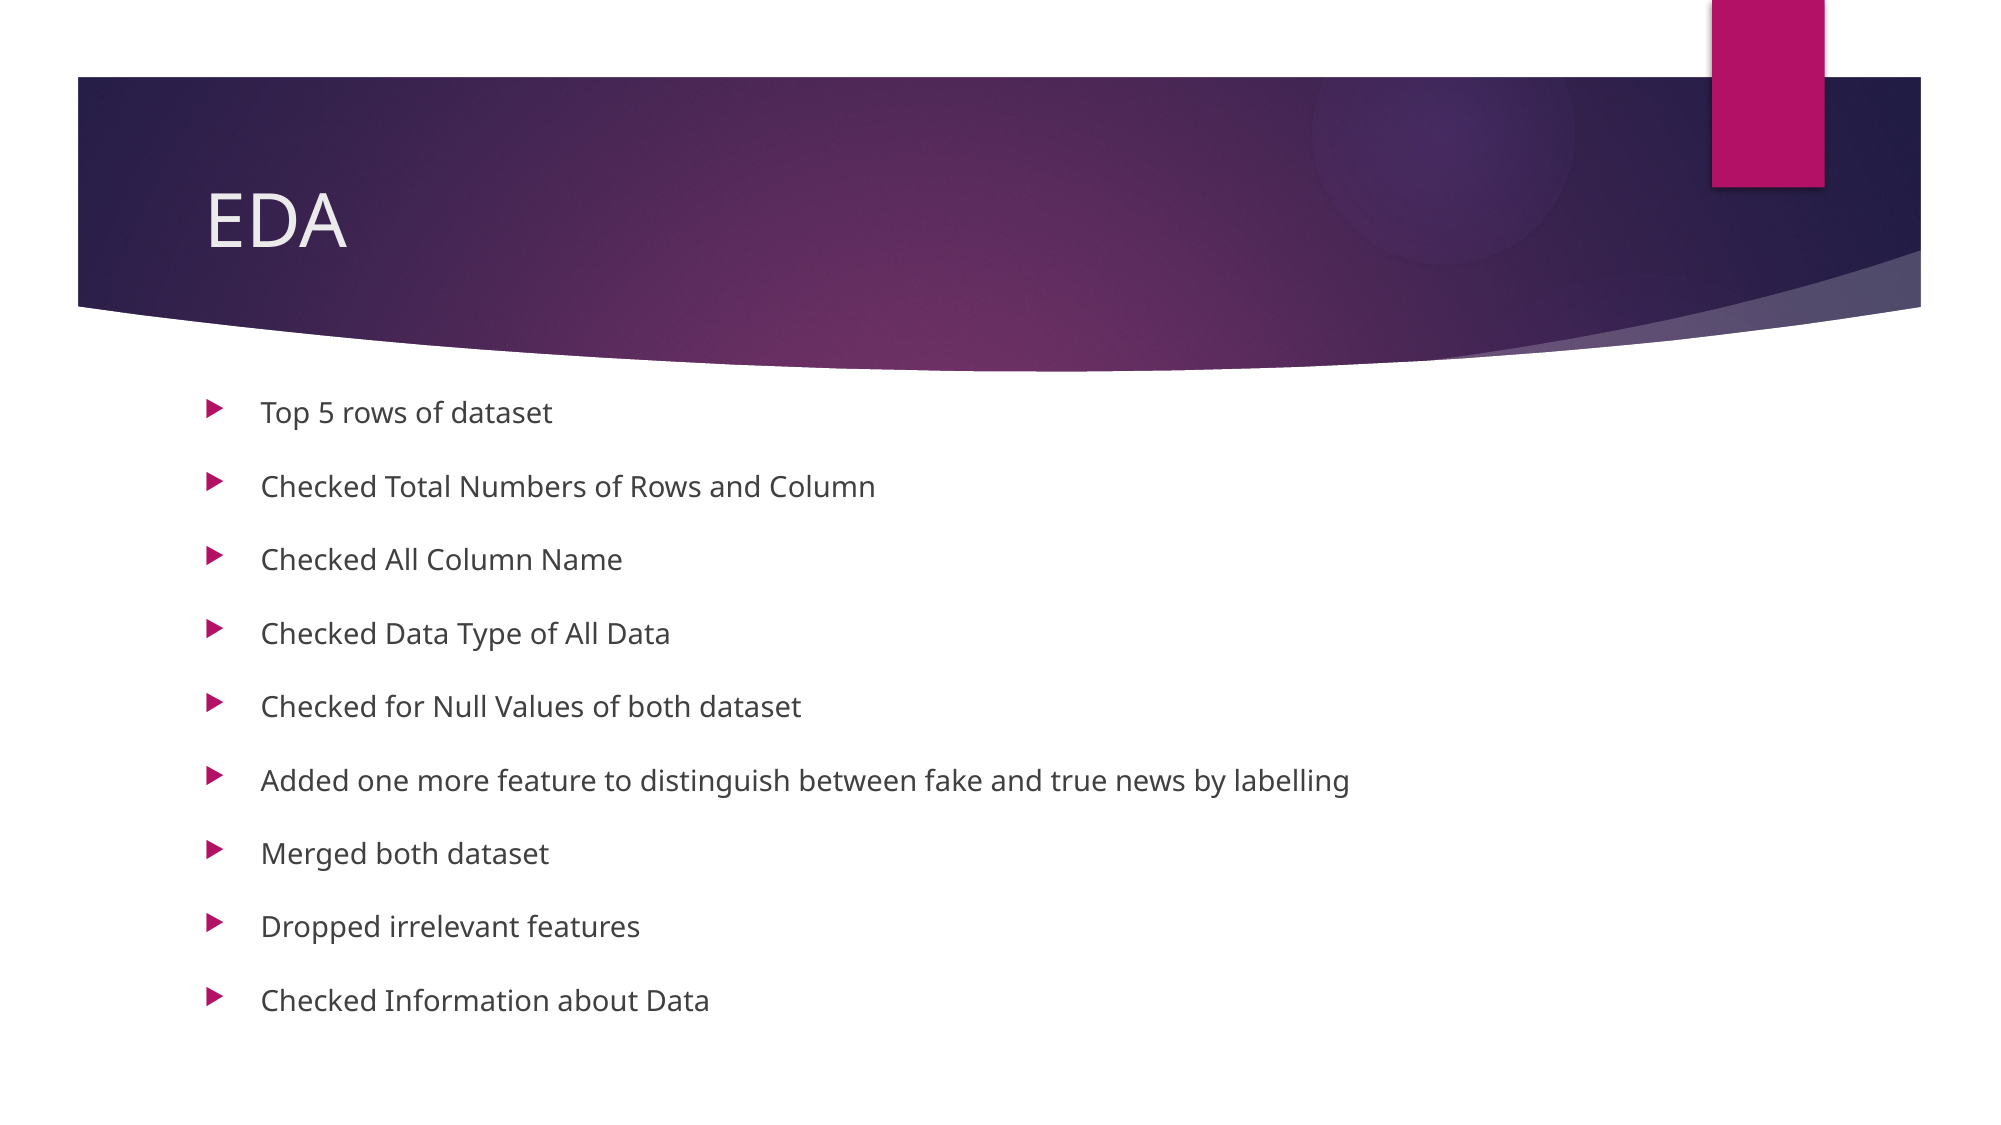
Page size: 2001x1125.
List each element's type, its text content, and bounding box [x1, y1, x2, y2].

list Top 5 rows of dataset Checked Total Numbers of Rows and Column Checked All Column Name Checked Data Type of All Data Checked for Null Values of both dataset Added one more feature to distinguish between fake and true news by labelling Merged both dataset Dropped irrelevant features Checked Information about Data [189, 369, 1638, 1095]
title EDA [189, 159, 1627, 276]
